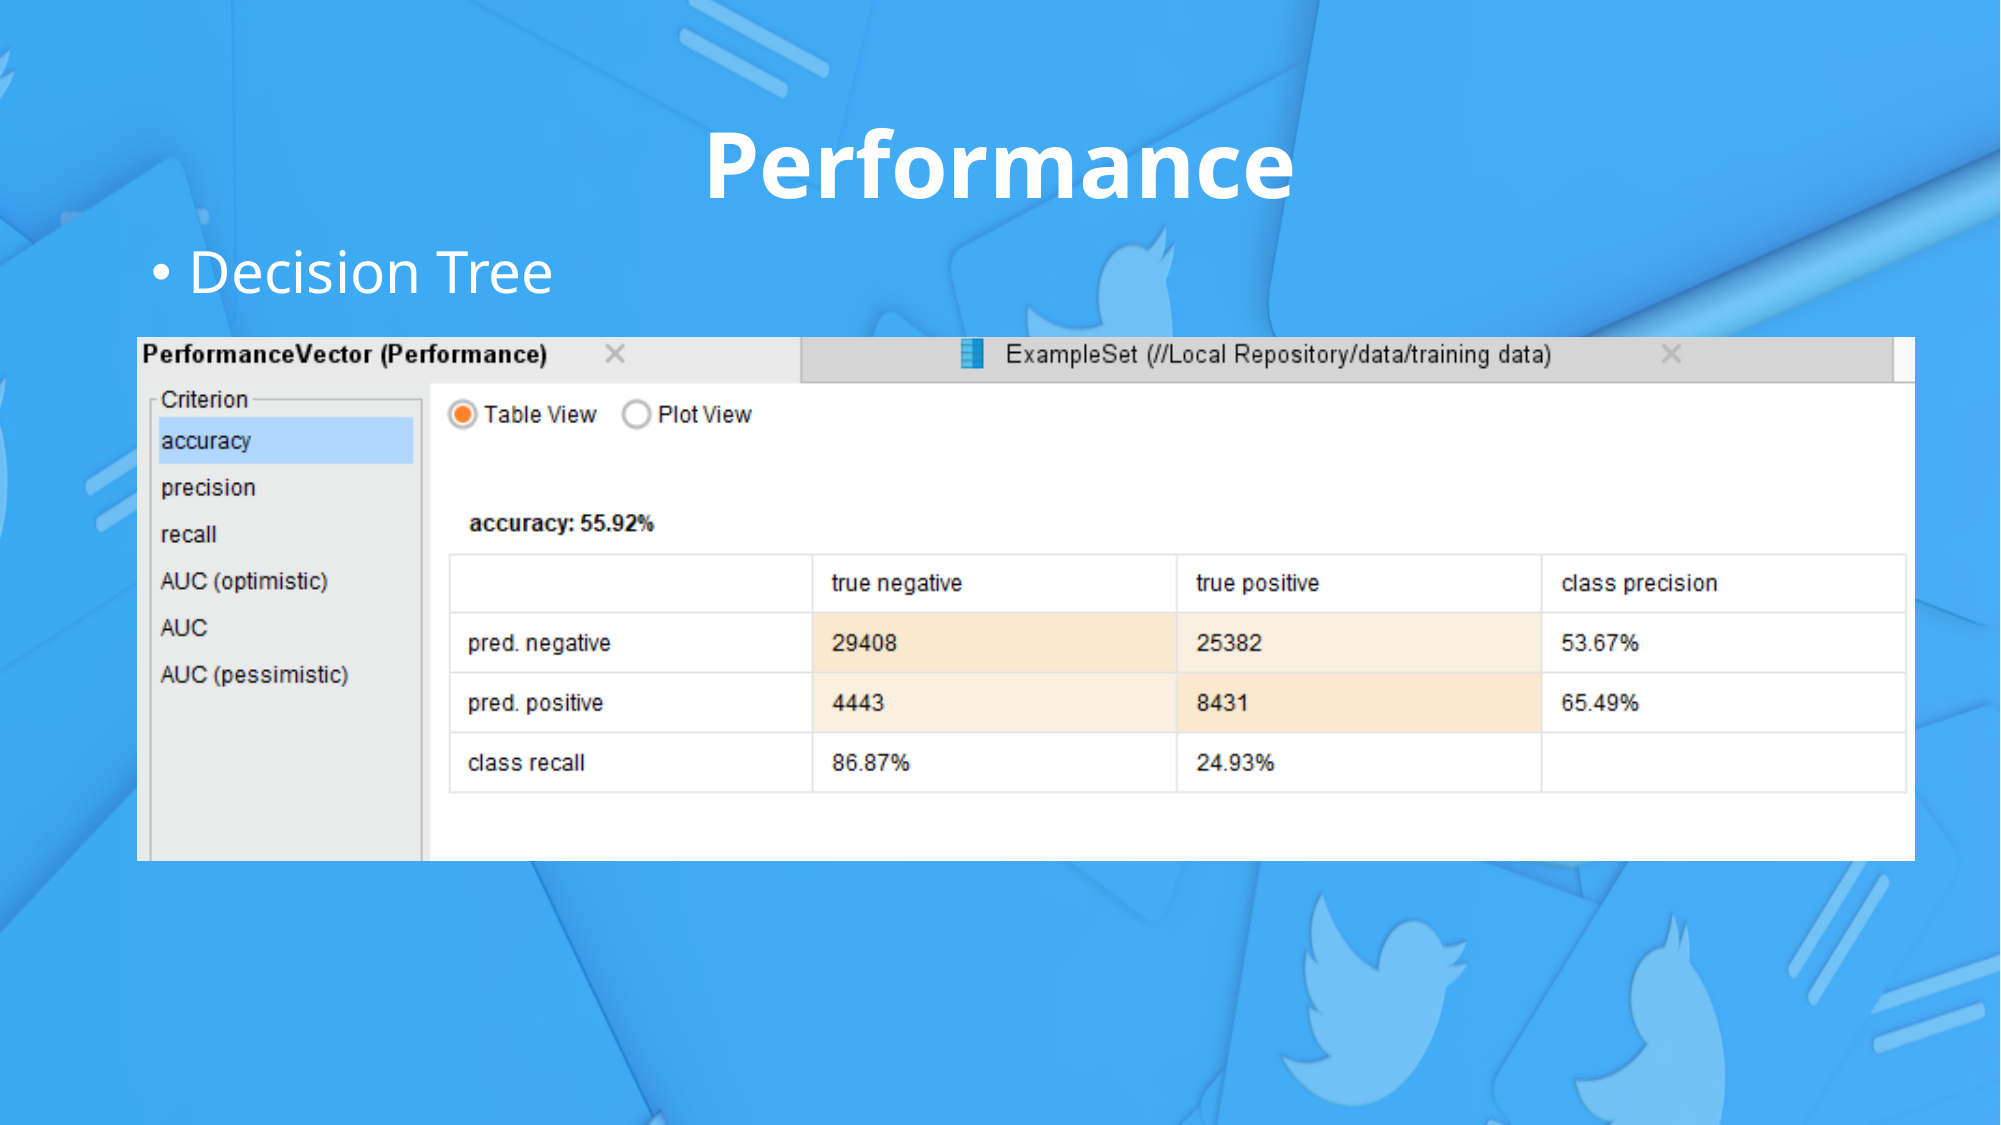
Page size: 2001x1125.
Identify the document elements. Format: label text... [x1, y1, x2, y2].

title Performance [137, 59, 1863, 278]
picture [0, 0, 2001, 1125]
list Decision Tree [136, 235, 987, 497]
